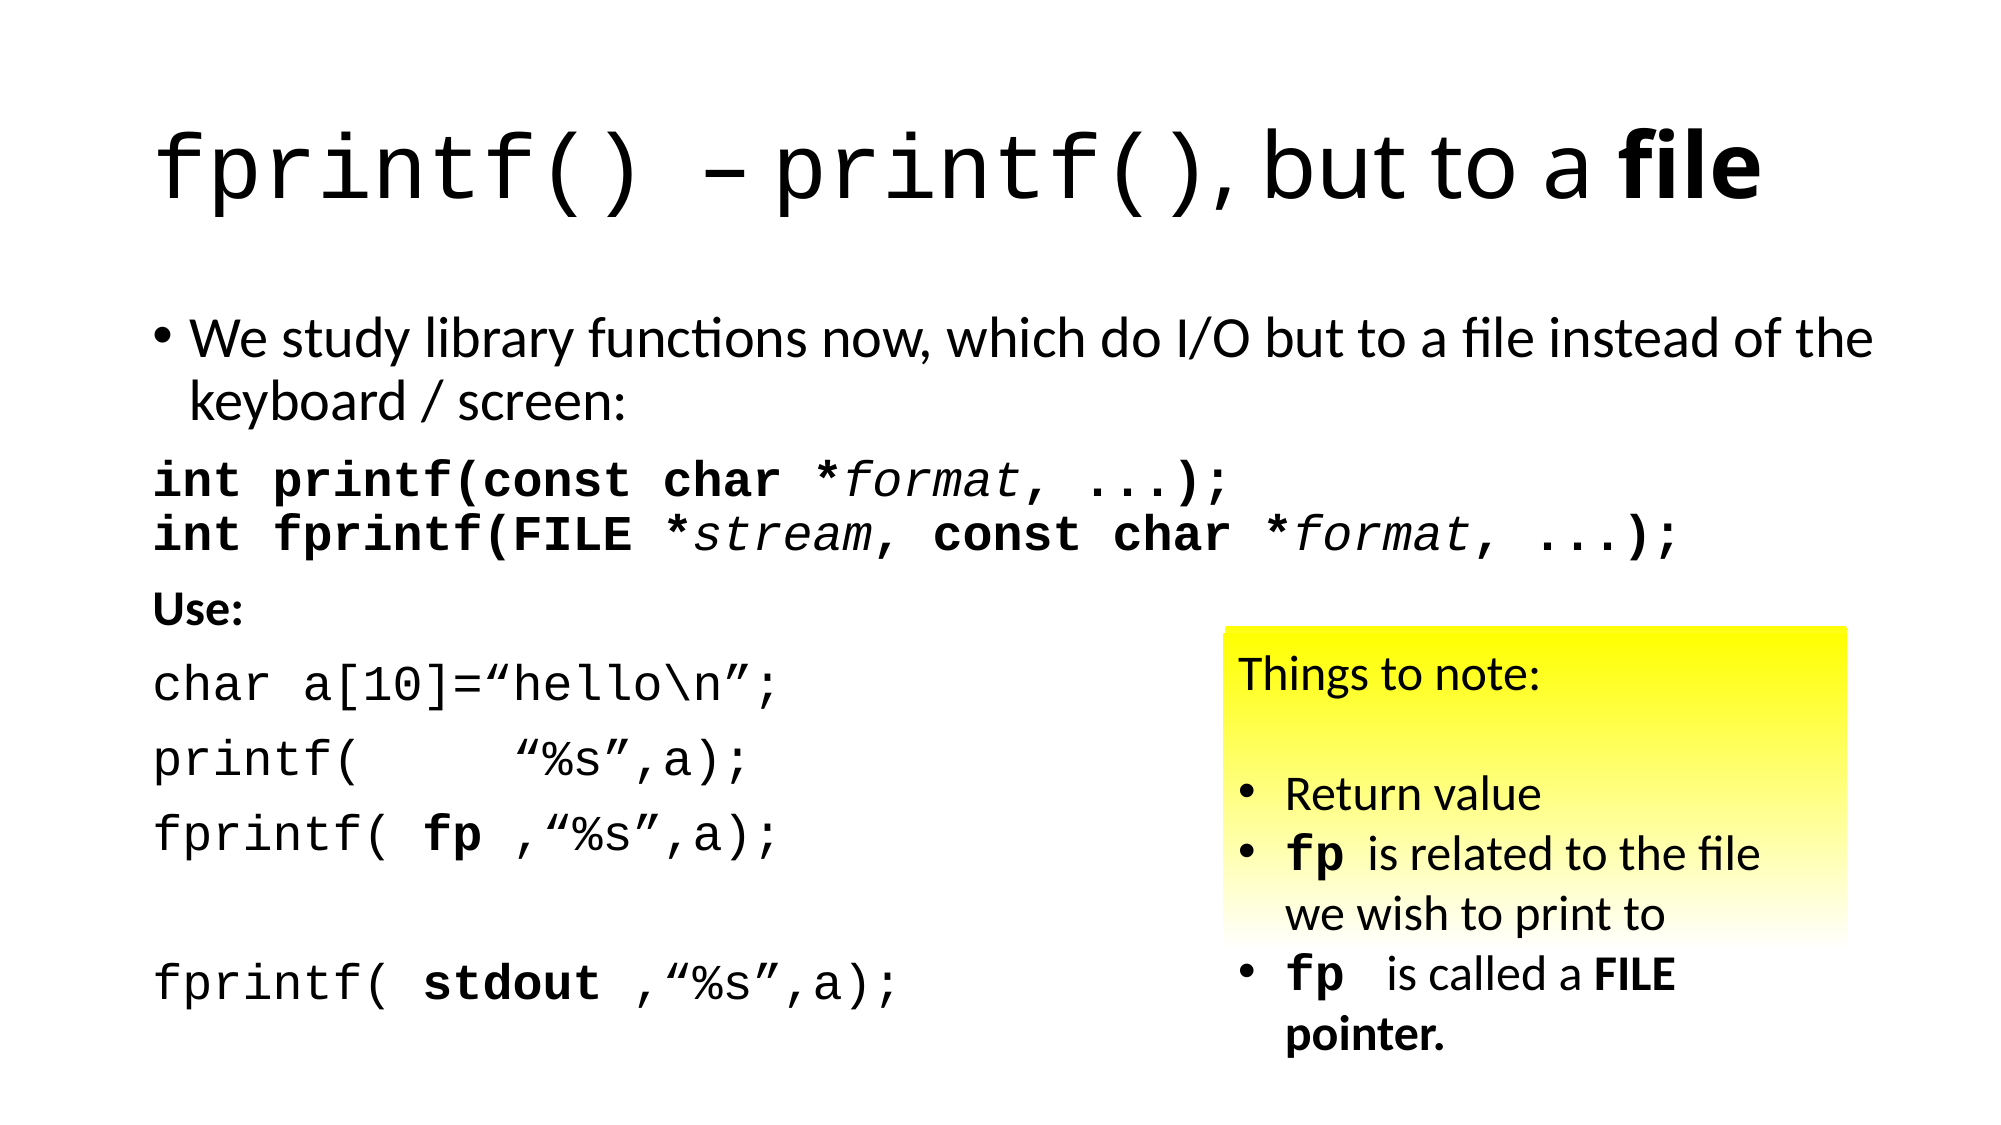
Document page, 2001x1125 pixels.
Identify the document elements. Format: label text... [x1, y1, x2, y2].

list We study library functions now, which do I/O but to a file instead of the keyboard / screen: int printf(const char *format, ...); int fprintf(FILE *stream, const char *format, ...); Use: char a[10]=“hello\n”; printf( “%s”,a); fprintf( fp ,“%s”,a); fprintf( stdout ,“%s”,a); [137, 299, 2000, 1053]
text_box Things to note: Return value fp is related to the file we wish to print to fp is called a FILE pointer. [1223, 633, 1847, 1125]
title fprintf() – printf(), but to a file [137, 59, 1863, 278]
text_box [1225, 626, 1847, 633]
